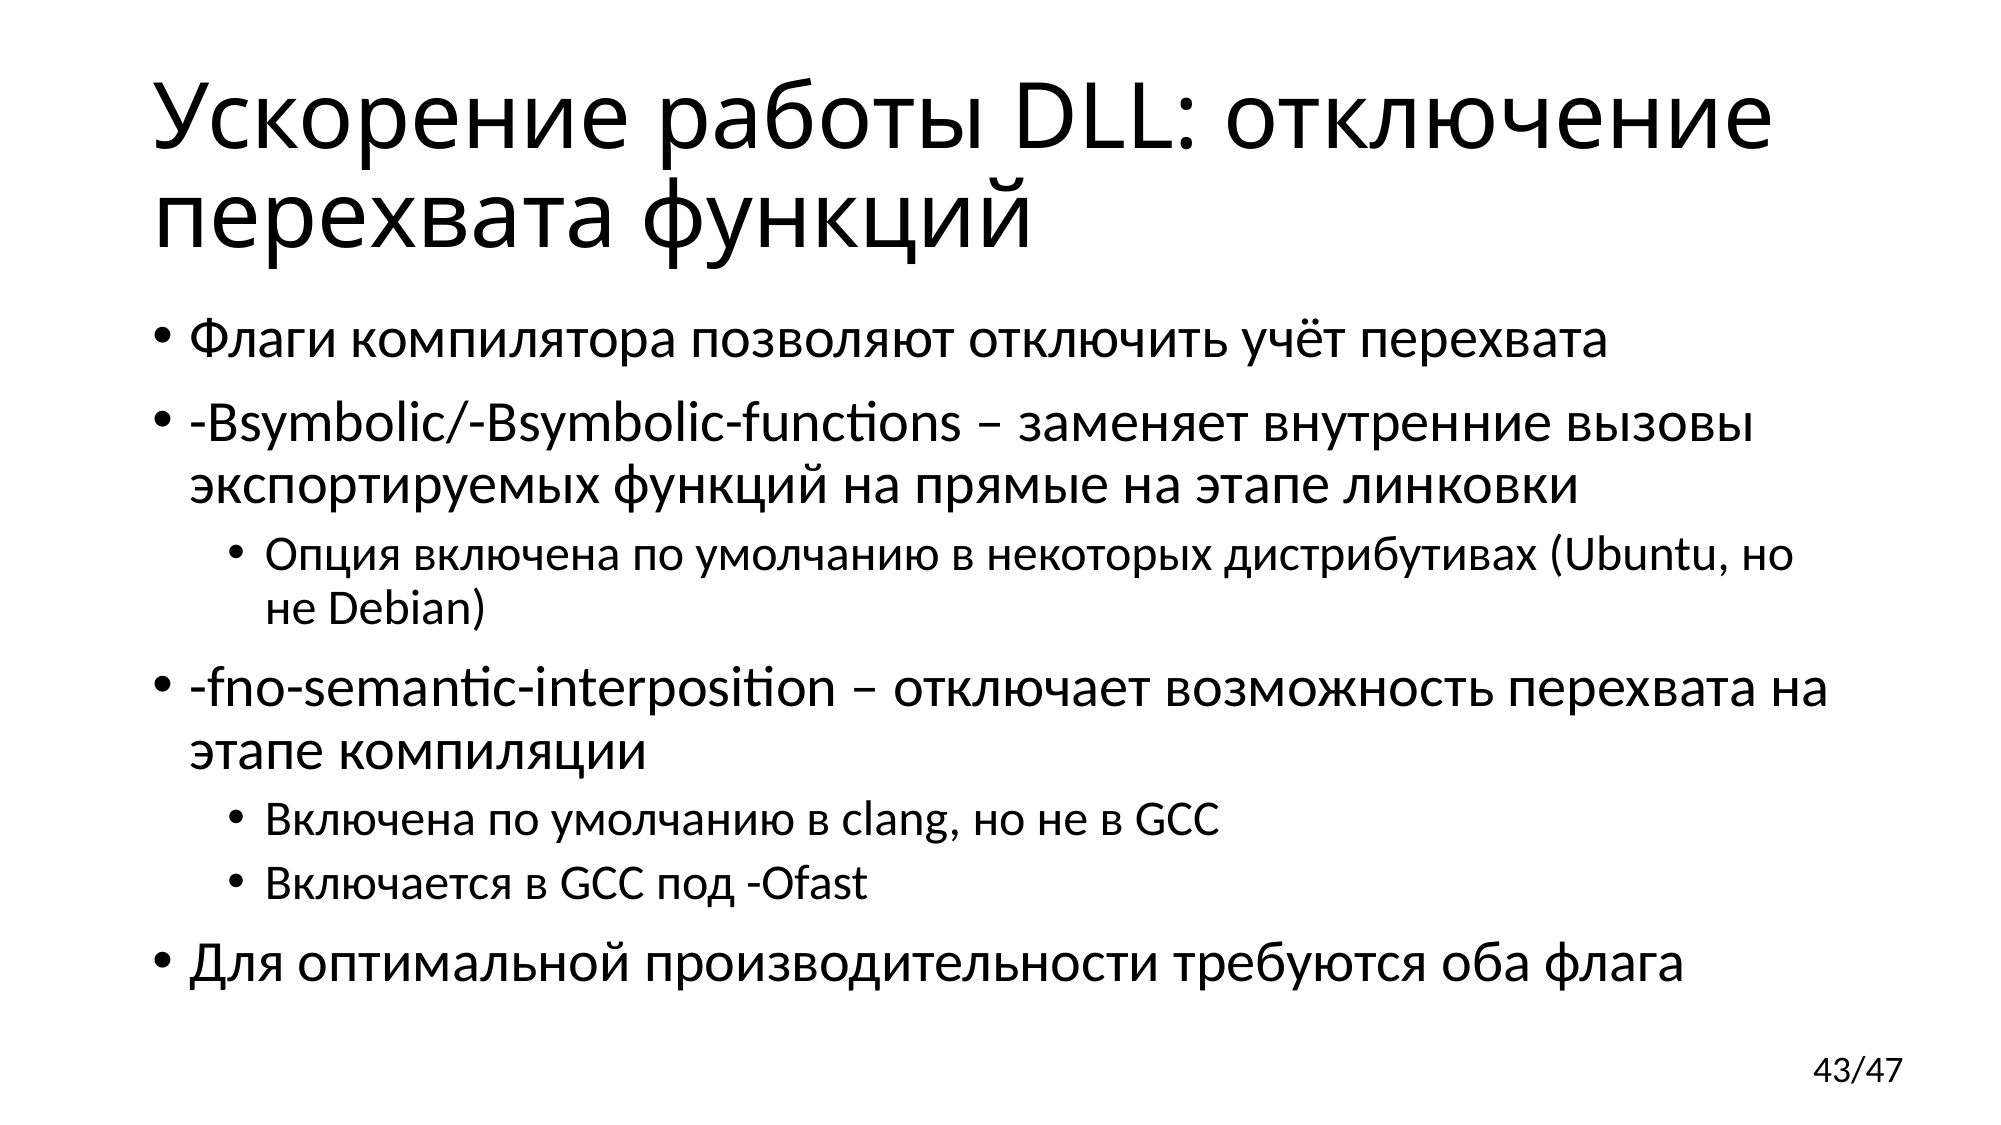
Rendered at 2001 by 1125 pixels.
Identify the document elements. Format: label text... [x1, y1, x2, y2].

title Ускорение работы DLL: отключение перехвата функций [137, 59, 1863, 278]
list Флаги компилятора позволяют отключить учёт перехвата -Bsymbolic/-Bsymbolic-functions – заменяет внутренние вызовы экспортируемых функций на прямые на этапе линковки Опция включена по умолчанию в некоторых дистрибутивах (Ubuntu, но не Debian) -fno-semantic-interposition – отключает возможность перехвата на этапе компиляции Включена по умолчанию в clang, но не в GCC Включается в GCC под -Ofast Для оптимальной производительности требуются оба флага [137, 299, 1863, 1014]
